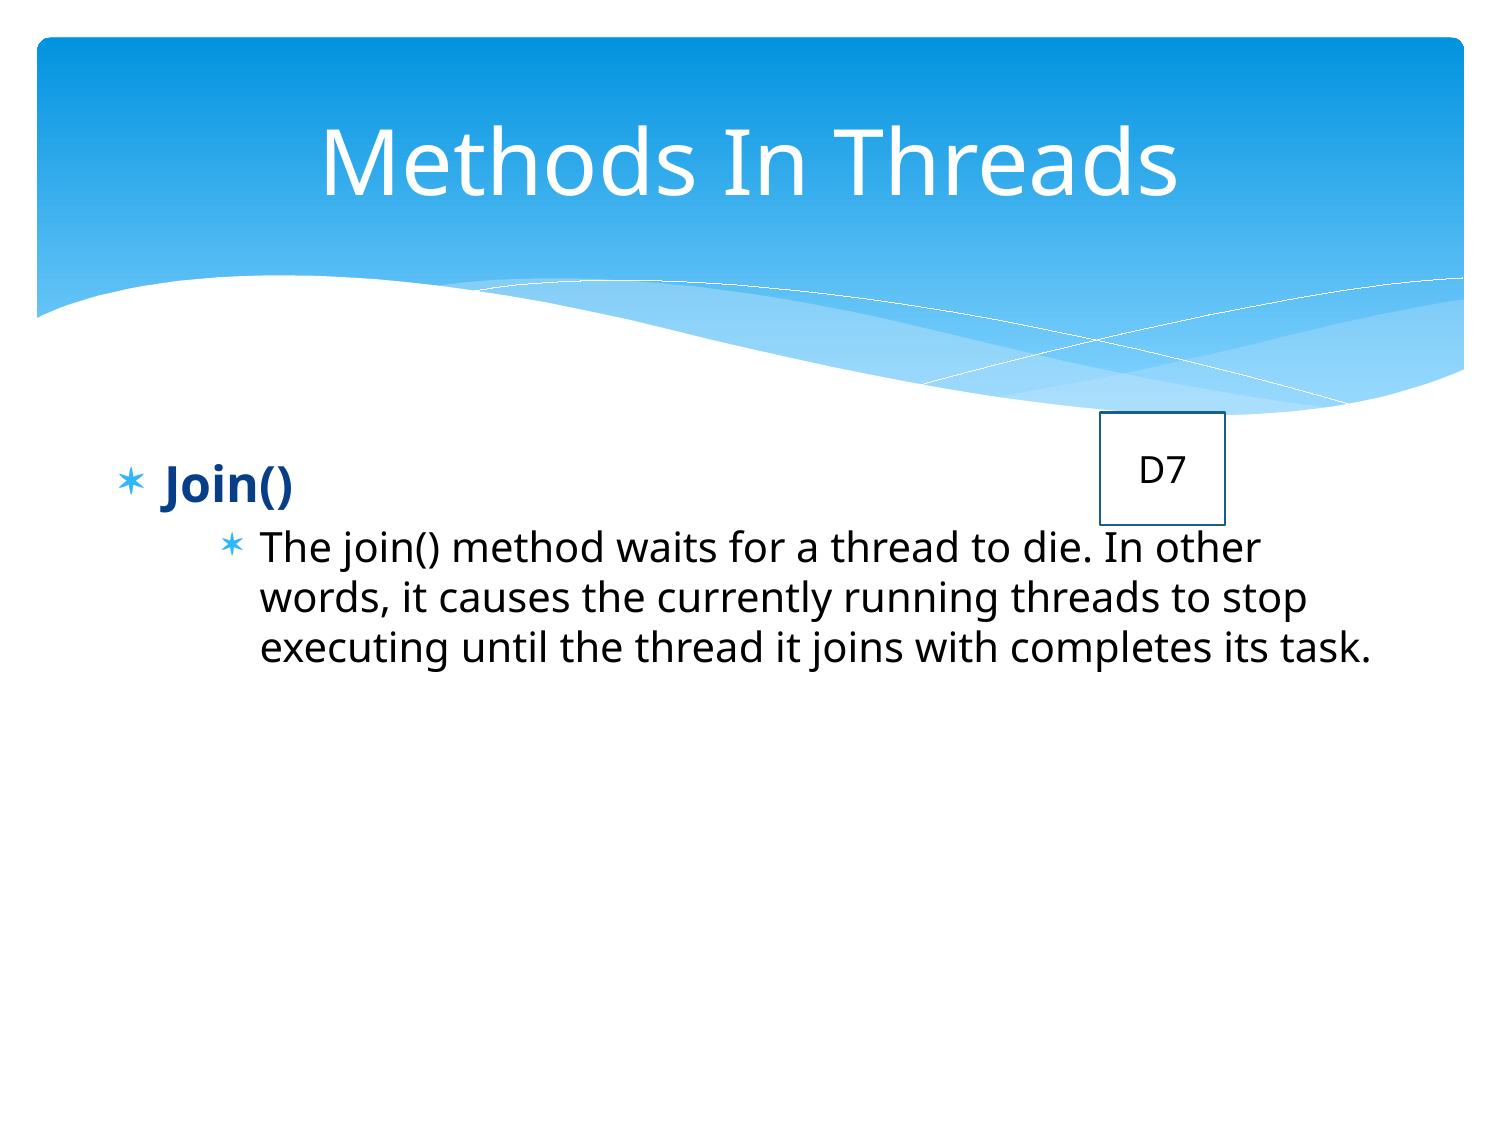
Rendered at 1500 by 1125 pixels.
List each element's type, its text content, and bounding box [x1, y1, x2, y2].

text_box D7 [1099, 411, 1226, 526]
title Methods In Threads [75, 55, 1425, 261]
list Join() The join() method waits for a thread to die. In other words, it causes the currently running threads to stop executing until the thread it joins with completes its task. [104, 445, 1400, 1075]
